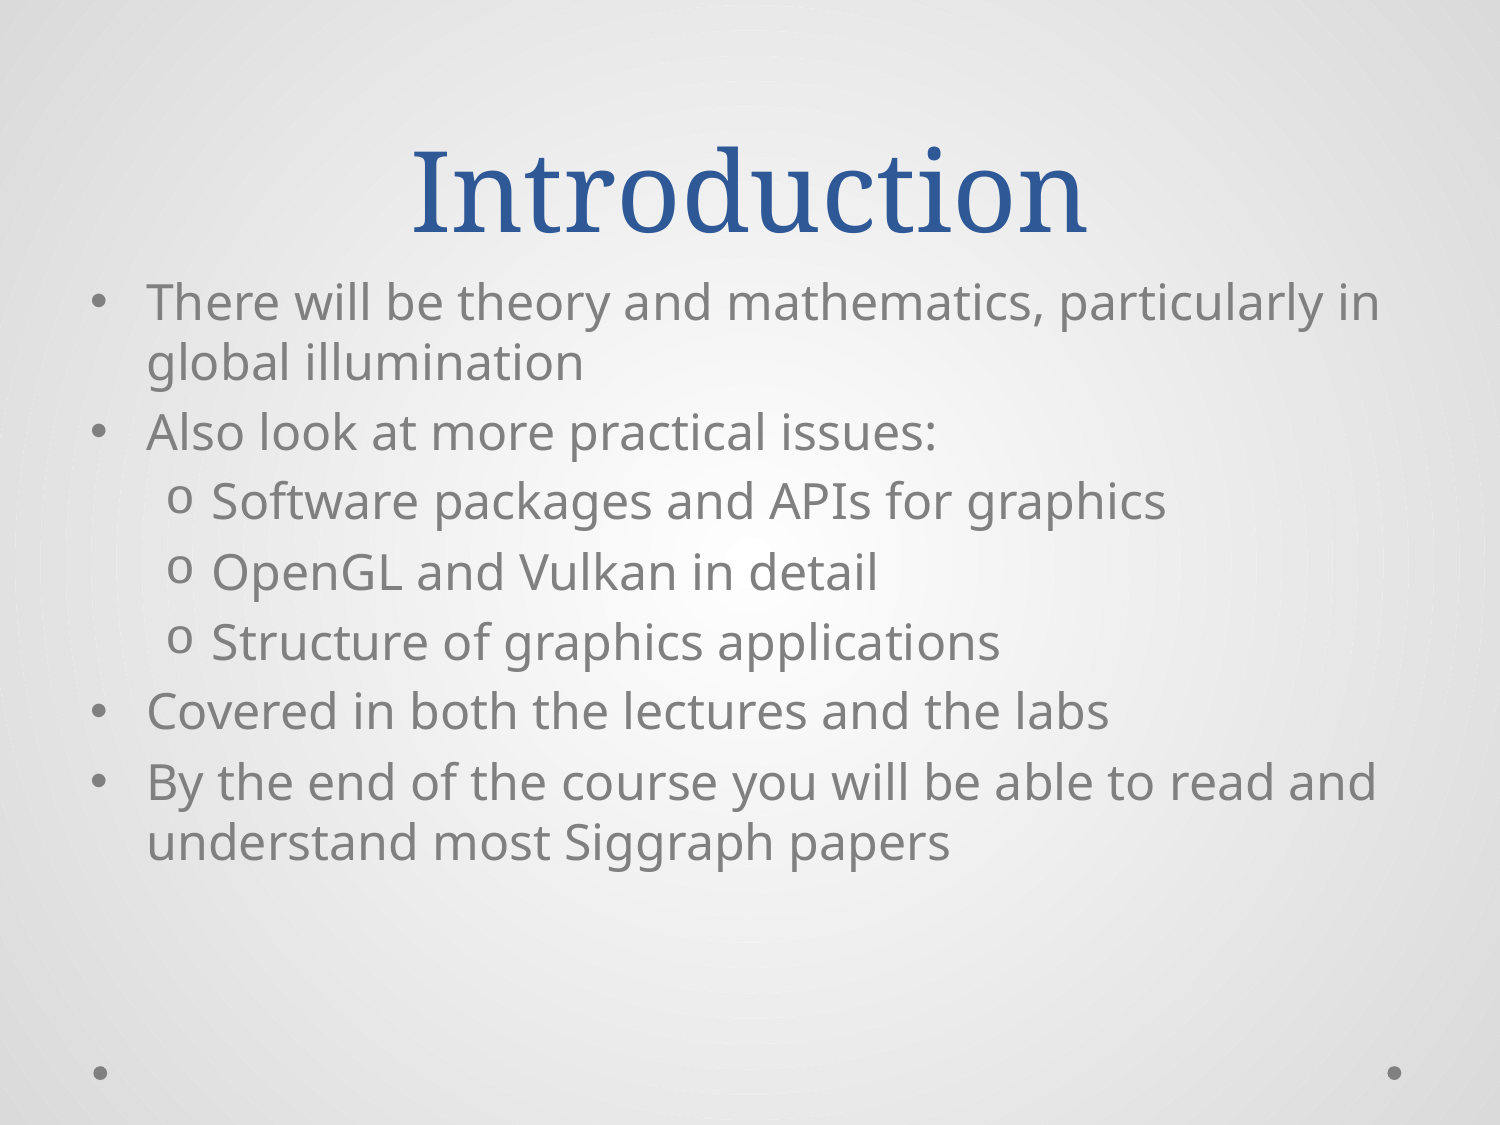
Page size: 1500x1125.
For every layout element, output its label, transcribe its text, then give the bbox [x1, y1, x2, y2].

list There will be theory and mathematics, particularly in global illumination Also look at more practical issues: Software packages and APIs for graphics OpenGL and Vulkan in detail Structure of graphics applications Covered in both the lectures and the labs By the end of the course you will be able to read and understand most Siggraph papers [75, 262, 1425, 1005]
title Introduction [75, 0, 1425, 262]
